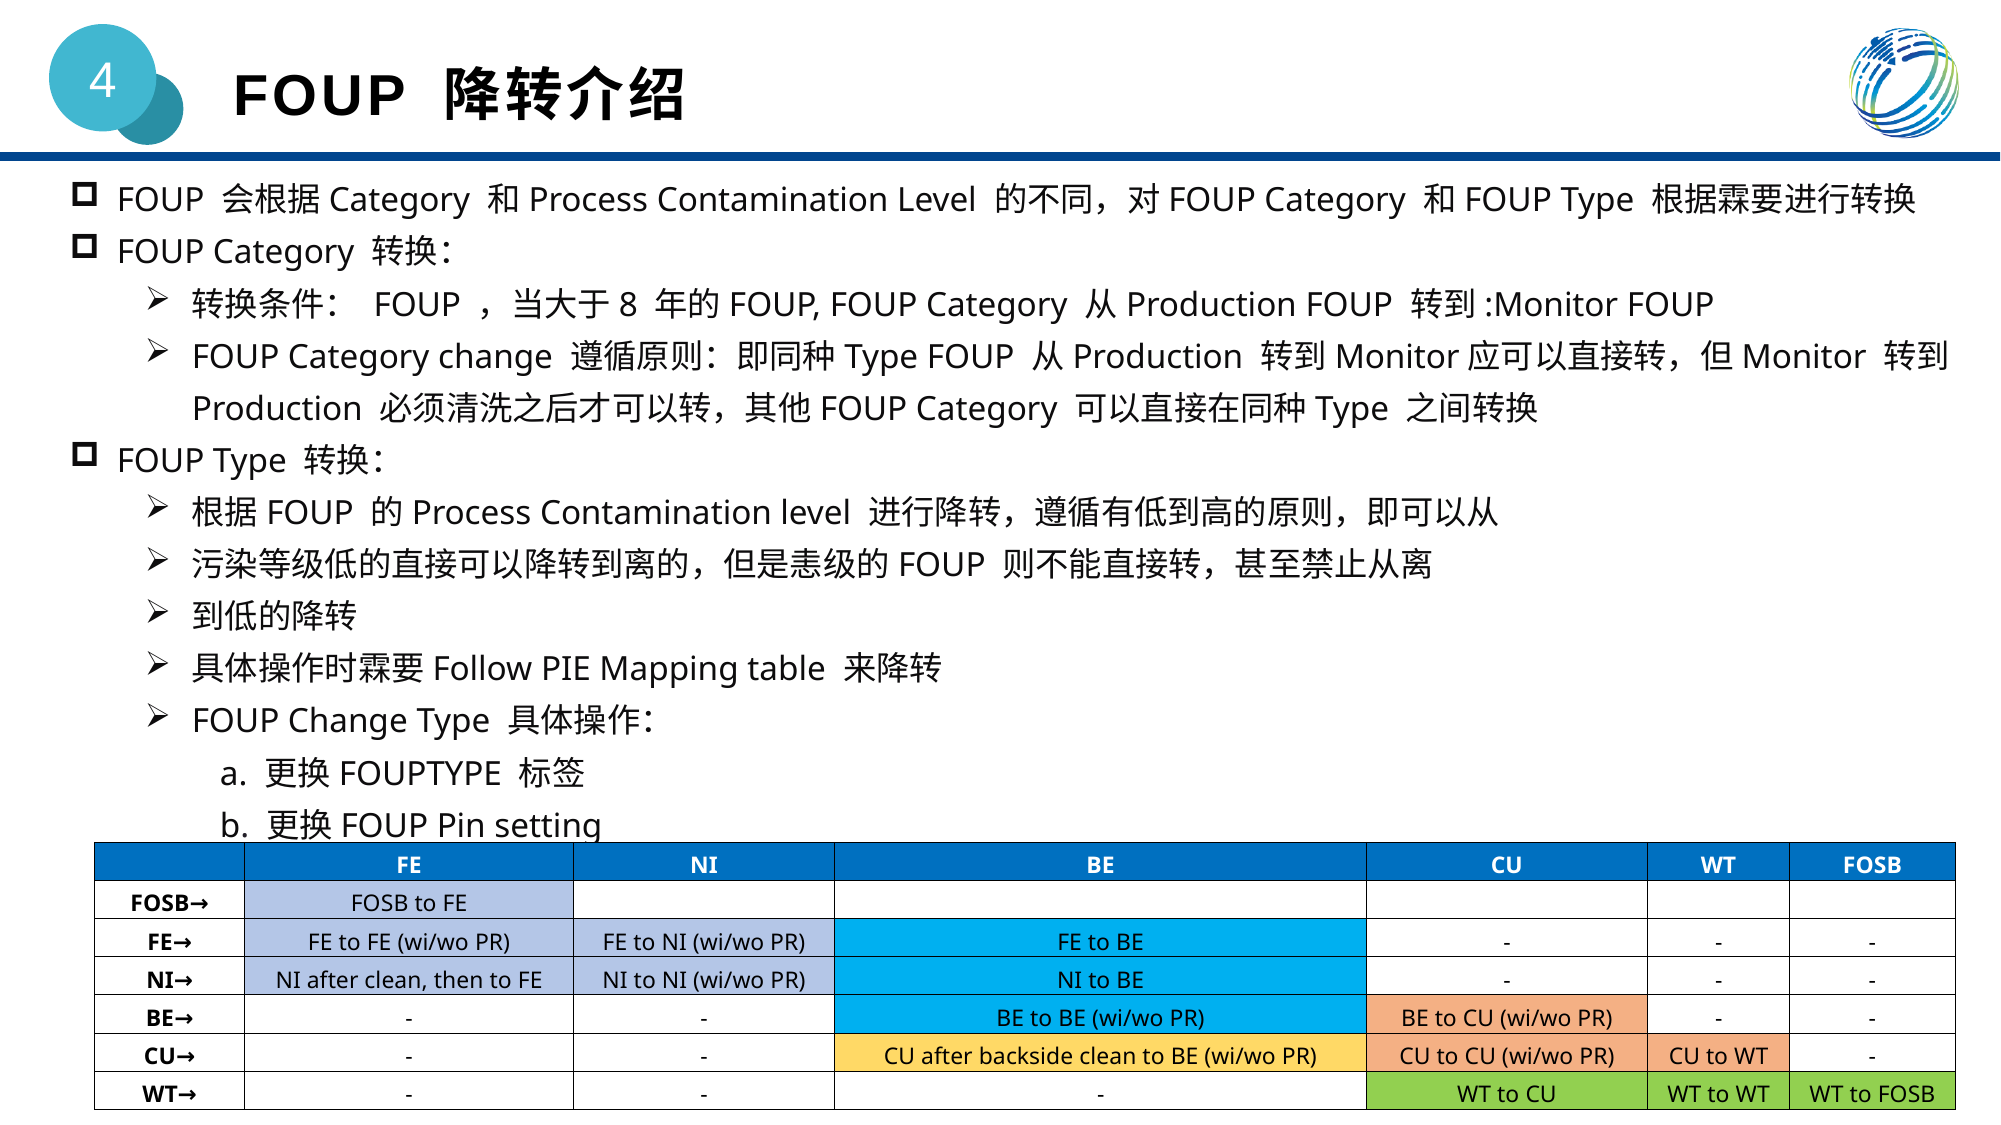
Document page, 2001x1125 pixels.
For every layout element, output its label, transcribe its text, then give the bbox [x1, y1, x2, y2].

table_cell [1790, 881, 1955, 918]
table_cell - [1790, 995, 1955, 1033]
picture [1845, 24, 1963, 142]
table_header NI [574, 843, 834, 880]
table_cell BE to CU (wi/wo PR) [1367, 995, 1647, 1033]
table_cell - [574, 1072, 834, 1109]
table_cell BE to BE (wi/wo PR) [835, 995, 1366, 1033]
table_cell - [574, 1034, 834, 1071]
table_cell NI to BE [835, 957, 1366, 994]
table_cell FE to BE [835, 919, 1366, 956]
table_cell - [1790, 919, 1955, 956]
table_cell [574, 881, 834, 918]
table_cell WT to WT [1648, 1072, 1789, 1109]
table_cell WT to FOSB [1790, 1072, 1955, 1109]
table_cell - [1367, 919, 1647, 956]
table_cell [1648, 881, 1789, 918]
table_cell FOSB→ [95, 881, 244, 918]
table_cell - [245, 1072, 573, 1109]
table_cell - [1367, 957, 1647, 994]
table_header FOSB [1790, 843, 1955, 880]
table_cell - [1648, 919, 1789, 956]
table_cell BE→ [95, 995, 244, 1033]
table_header WT [1648, 843, 1789, 880]
table_cell - [245, 1034, 573, 1071]
table_cell - [245, 995, 573, 1033]
table_header [95, 843, 244, 880]
table_cell FE to FE (wi/wo PR) [245, 919, 573, 956]
text_box FOUP 降转介绍 [218, 49, 1199, 135]
table_header BE [835, 843, 1366, 880]
table_cell CU→ [95, 1034, 244, 1071]
table_cell - [835, 1072, 1366, 1109]
table_cell CU after backside clean to BE (wi/wo PR) [835, 1034, 1366, 1071]
table_cell CU to CU (wi/wo PR) [1367, 1034, 1647, 1071]
table_cell - [1790, 957, 1955, 994]
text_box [48, 24, 184, 145]
table_cell FE→ [95, 919, 244, 956]
text_box FOUP 会根据Category 和Process Contamination Level 的不同，对FOUP Category 和FOUP Type 根据霖要进行转换 FOUP Category 转换： 转换条件： FOUP ，当大于8 年的FOUP, FOUP Category 从Production FOUP 转到:Monitor FOUP FOUP Category change 遵循原则：即同种Type FOUP 从Production 转到Monitor应可以直接转，但Monitor 转到Production 必须清洗之后才可以转，其他FOUP Category 可以直接在同种Type 之间转换 FOUP Type 转换： 根据FOUP 的Process Contamination level 进行降转，遵循有低到高的原则，即可以从 污染等级低的直接可以降转到离的，但是恚级的FOUP 则不能直接转，甚至禁止从离 到低的降转 具体操作时霖要Follow PIE Mapping table 来降转 FOUP Change Type 具体操作： a. 更换FOUPTYPE 标签 b. 更换FOUP Pin setting [55, 159, 2000, 851]
table_cell NI to NI (wi/wo PR) [574, 957, 834, 994]
table_cell - [1648, 995, 1789, 1033]
table_cell FOSB to FE [245, 881, 573, 918]
table_cell NI→ [95, 957, 244, 994]
table_cell WT to CU [1367, 1072, 1647, 1109]
table_cell - [1648, 957, 1789, 994]
table_cell [1367, 881, 1647, 918]
table_cell - [574, 995, 834, 1033]
table_cell NI after clean, then to FE [245, 957, 573, 994]
table_cell [835, 881, 1366, 918]
table_cell - [1790, 1034, 1955, 1071]
table_cell CU to WT [1648, 1034, 1789, 1071]
table_cell WT→ [95, 1072, 244, 1109]
table_header FE [245, 843, 573, 880]
table_cell FE to NI (wi/wo PR) [574, 919, 834, 956]
table_header CU [1367, 843, 1647, 880]
